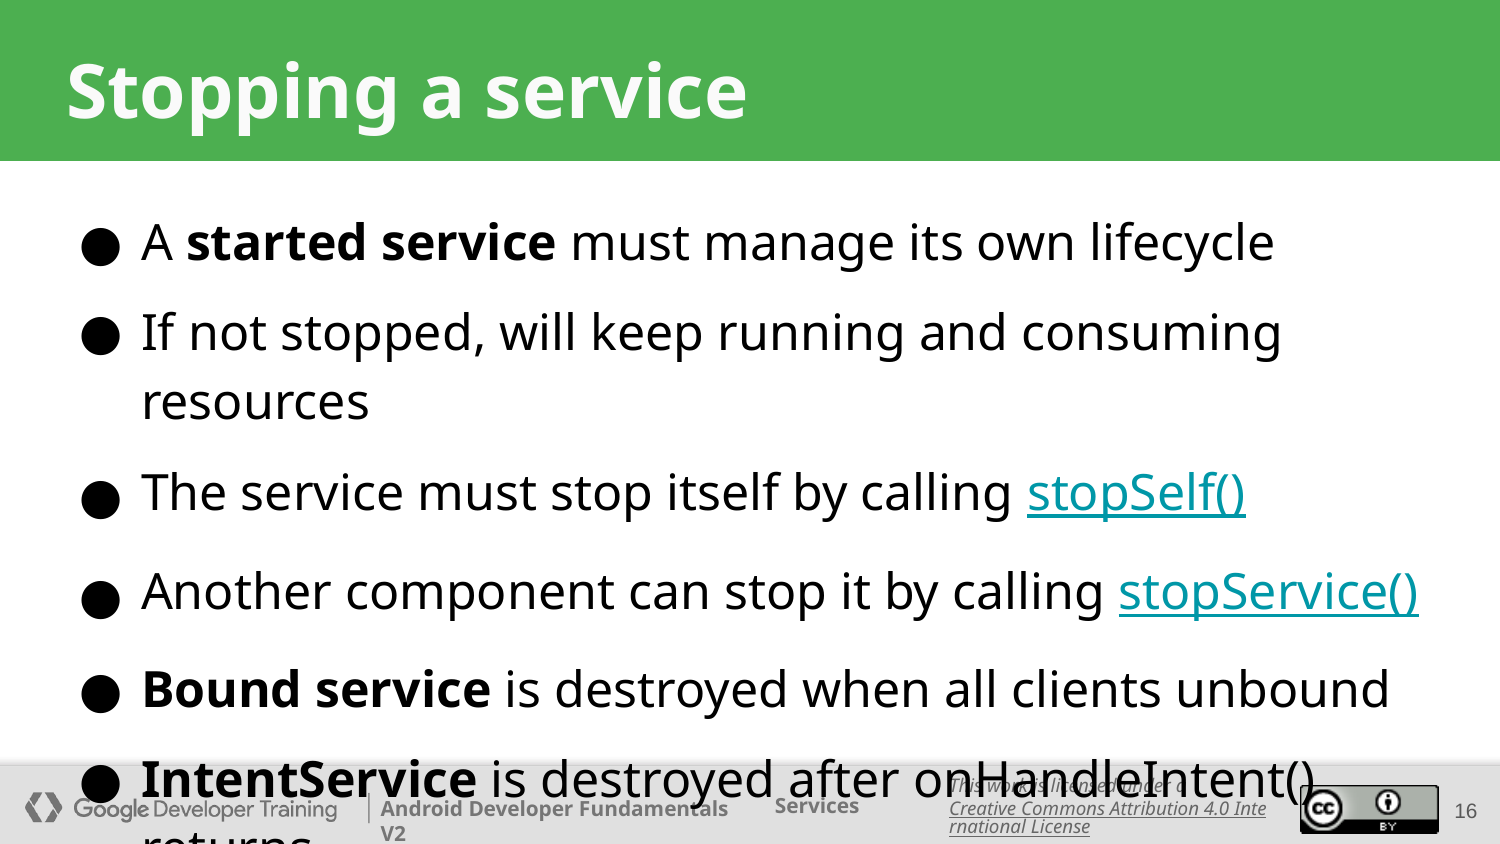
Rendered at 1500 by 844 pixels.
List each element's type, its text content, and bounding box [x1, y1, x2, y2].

picture [0, 161, 1500, 844]
title Stopping a service [51, 28, 1449, 122]
list A started service must manage its own lifecycle If not stopped, will keep running and consuming resources The service must stop itself by calling stopSelf() Another component can stop it by calling stopService() Bound service is destroyed when all clients unbound IntentService is destroyed after onHandleIntent() returns [51, 186, 1449, 529]
slide_number ‹#› [1402, 777, 1493, 842]
